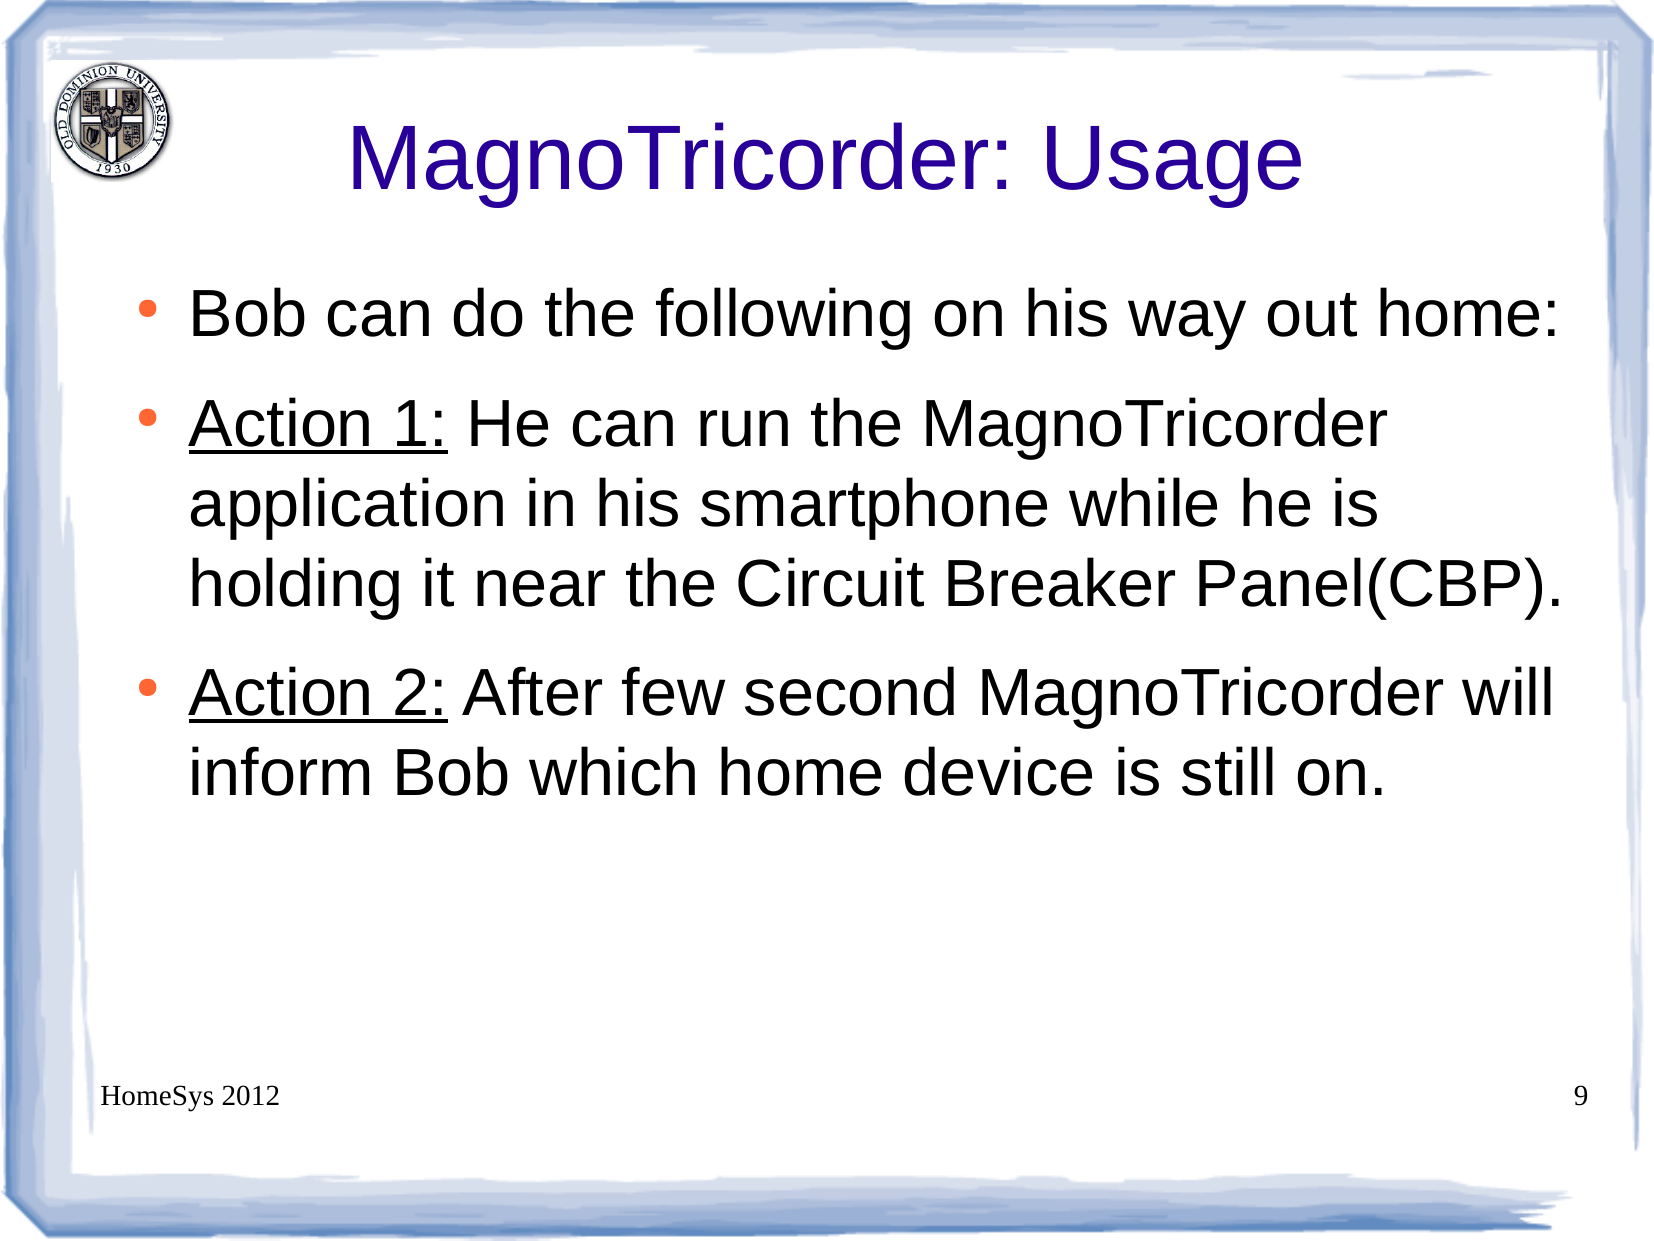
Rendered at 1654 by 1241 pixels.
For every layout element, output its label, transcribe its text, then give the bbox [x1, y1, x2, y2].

title MagnoTricorder: Usage [82, 56, 1571, 250]
picture [0, 0, 1654, 1241]
list Bob can do the following on his way out home: Action 1: He can run the MagnoTricorder application in his smartphone while he is holding it near the Circuit Breaker Panel(CBP). Action 2: After few second MagnoTricorder will inform Bob which home device is still on. [118, 270, 1571, 1104]
slide_number 9 [1203, 1076, 1589, 1163]
slide_number HomeSys 2012 [100, 1076, 486, 1163]
